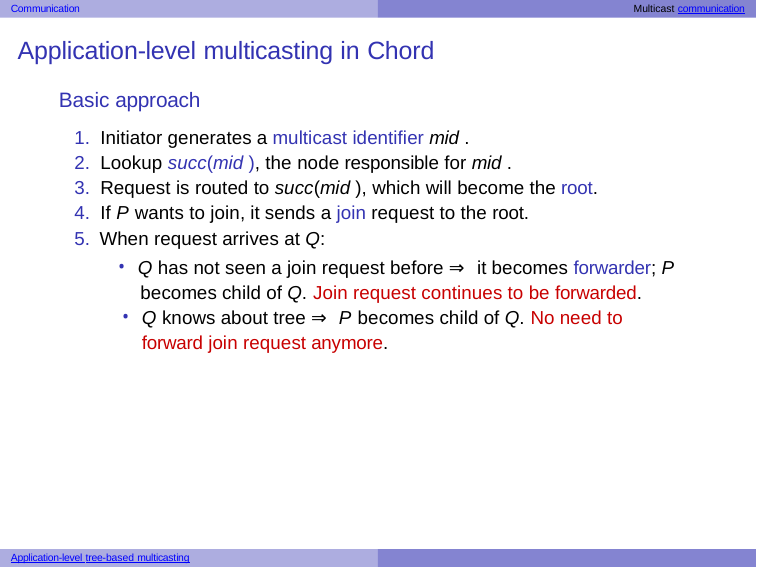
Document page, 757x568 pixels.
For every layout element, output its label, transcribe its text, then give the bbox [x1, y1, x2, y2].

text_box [0, 548, 757, 568]
title Application-level multicasting in Chord [15, 32, 439, 130]
text_box Basic approach Initiator generates a multicast identifier mid . Lookup succ(mid ), the node responsible for mid . Request is routed to succ(mid ), which will become the root. If P wants to join, it sends a join request to the root. When request arrives at Q: Q has not seen a join request before ⇒ it becomes forwarder; P becomes child of Q. Join request continues to be forwarded. Q knows about tree ⇒ P becomes child of Q. No need to forward join request anymore. [54, 84, 688, 353]
text_box Communication Multicast communication [8, 0, 748, 15]
